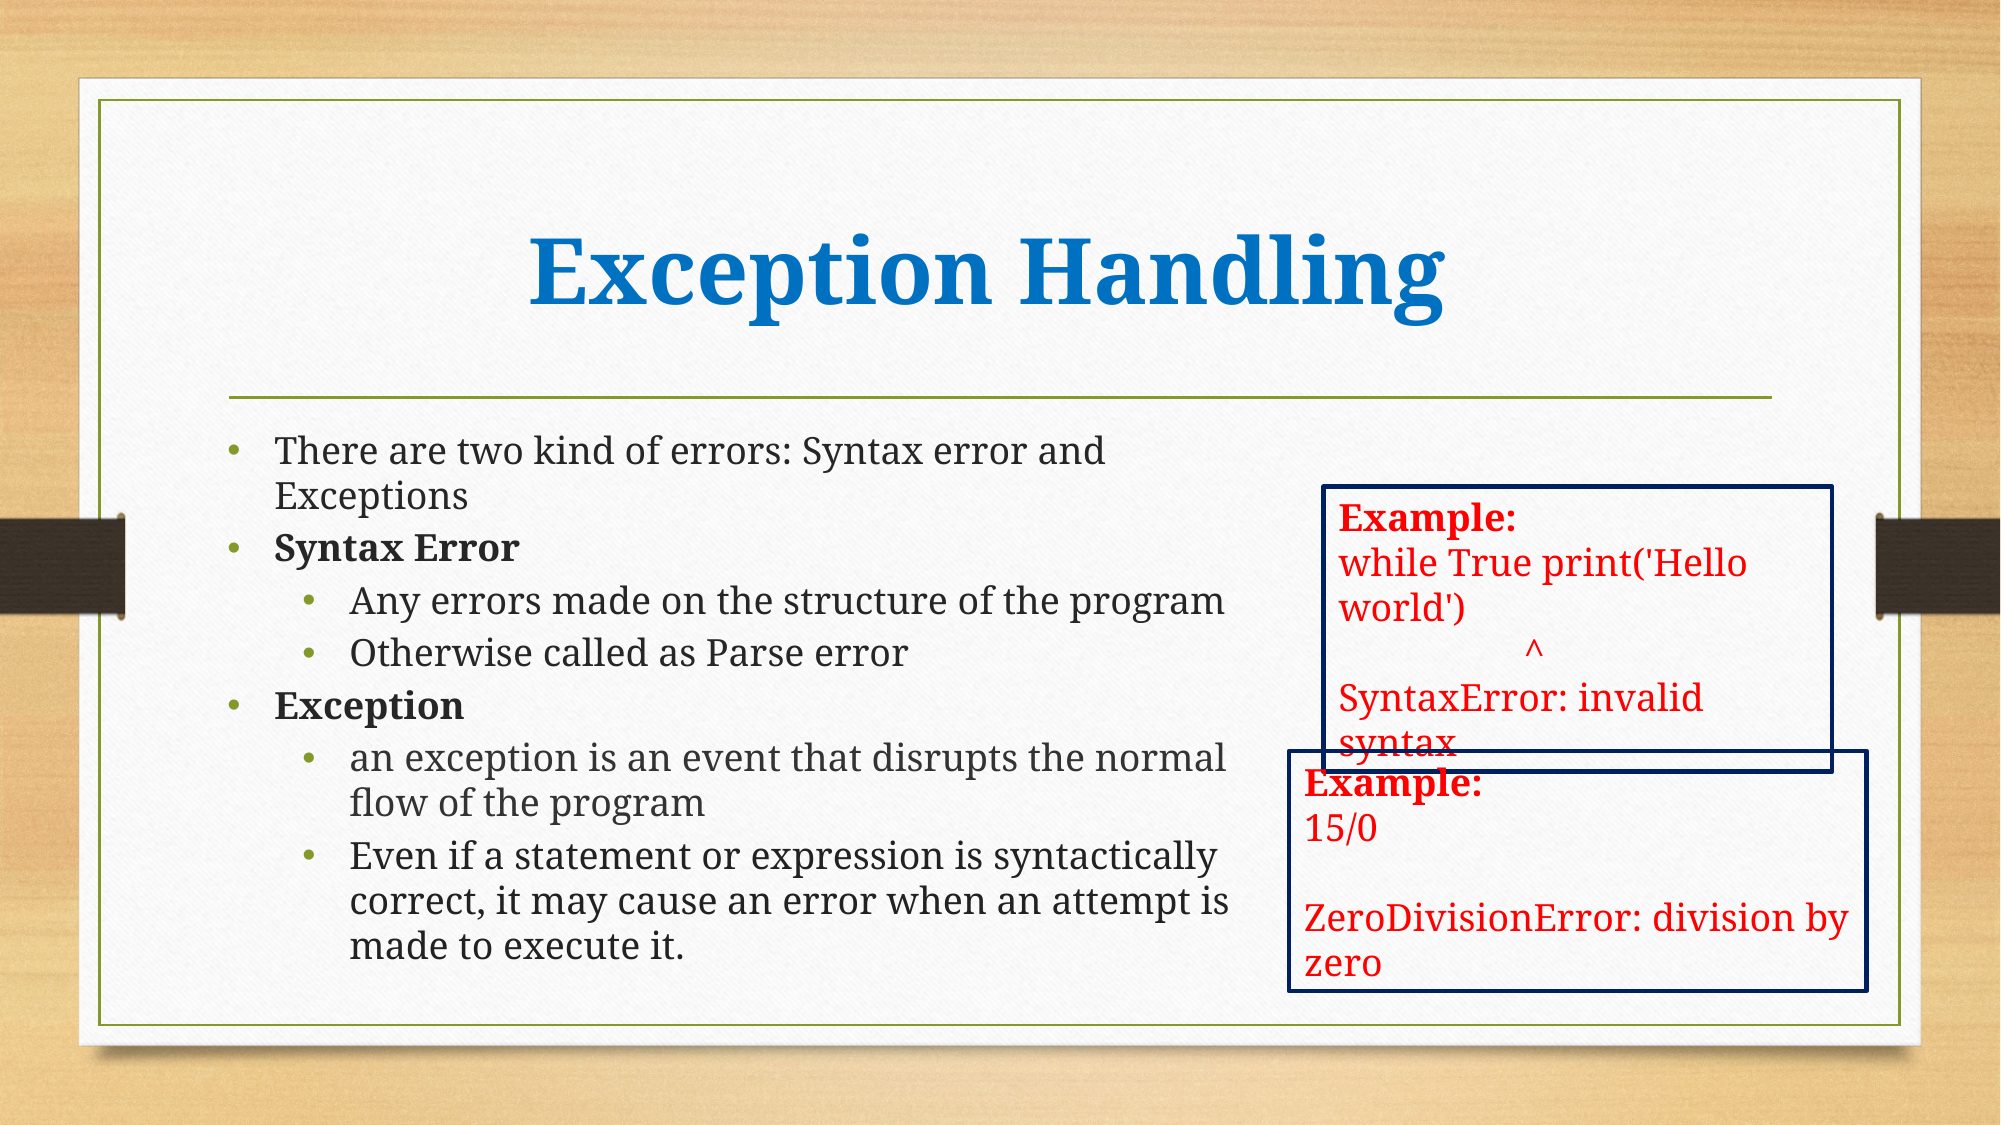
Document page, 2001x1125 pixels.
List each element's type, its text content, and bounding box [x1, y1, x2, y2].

text_box Example: while True print('Hello world') ^ SyntaxError: invalid syntax [1323, 486, 1833, 750]
title Exception Handling [212, 161, 1788, 375]
picture [0, 0, 2001, 1125]
list There are two kind of errors: Syntax error and Exceptions Syntax Error Any errors made on the structure of the program Otherwise called as Parse error Exception an exception is an event that disrupts the normal flow of the program Even if a statement or expression is syntactically correct, it may cause an error when an attempt is made to execute it. [212, 419, 1324, 964]
text_box Example: 15/0 ZeroDivisionError: division by zero [1289, 750, 1867, 991]
